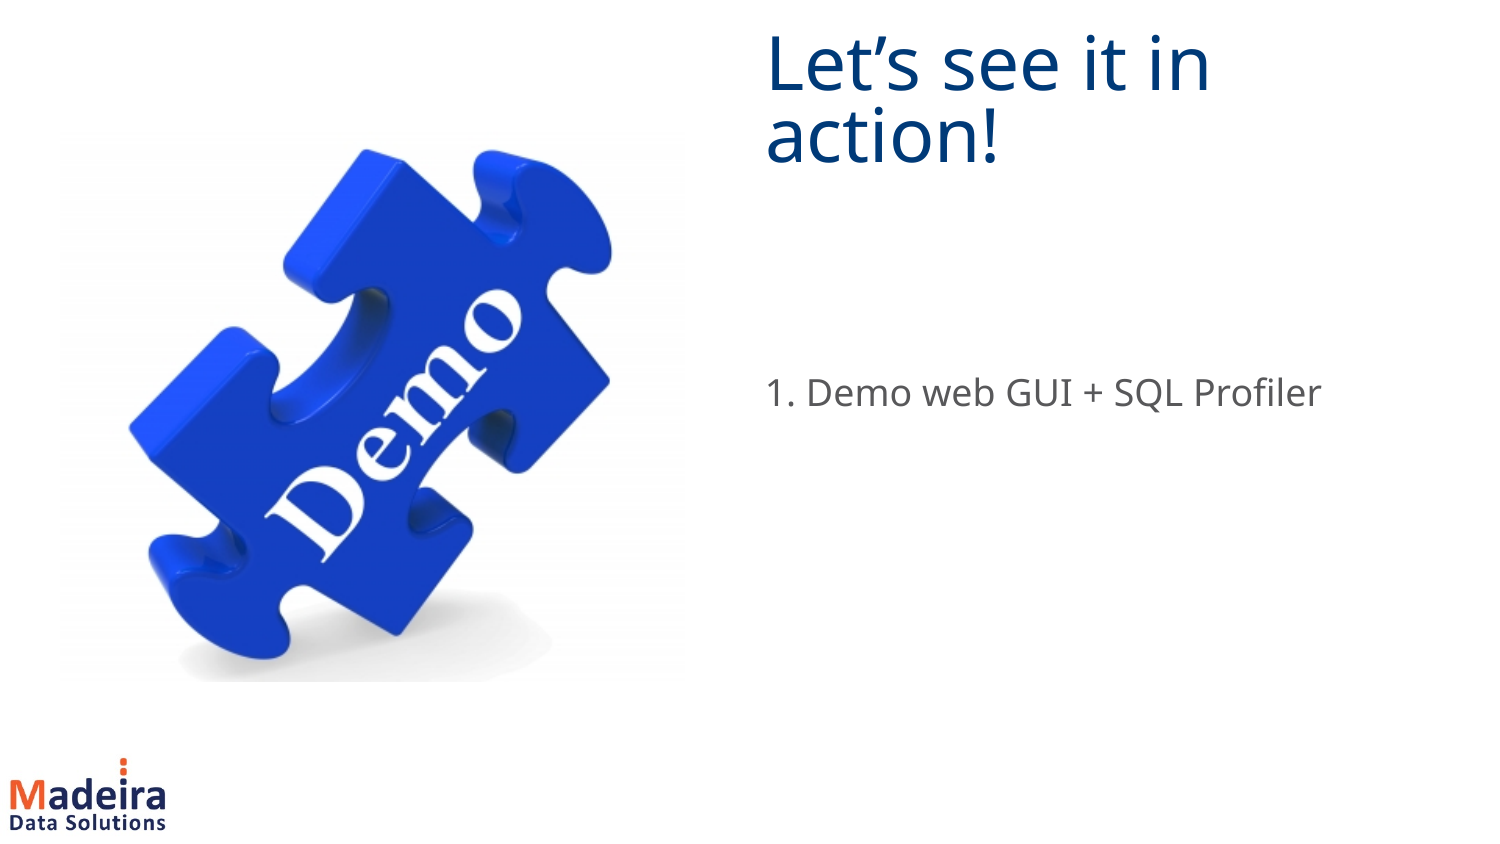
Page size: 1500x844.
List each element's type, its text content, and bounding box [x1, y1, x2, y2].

title Let’s see it in action! [750, 69, 1480, 186]
picture [0, 753, 175, 837]
picture [60, 131, 685, 682]
text_box 1. Demo web GUI + SQL Profiler [750, 361, 1480, 421]
